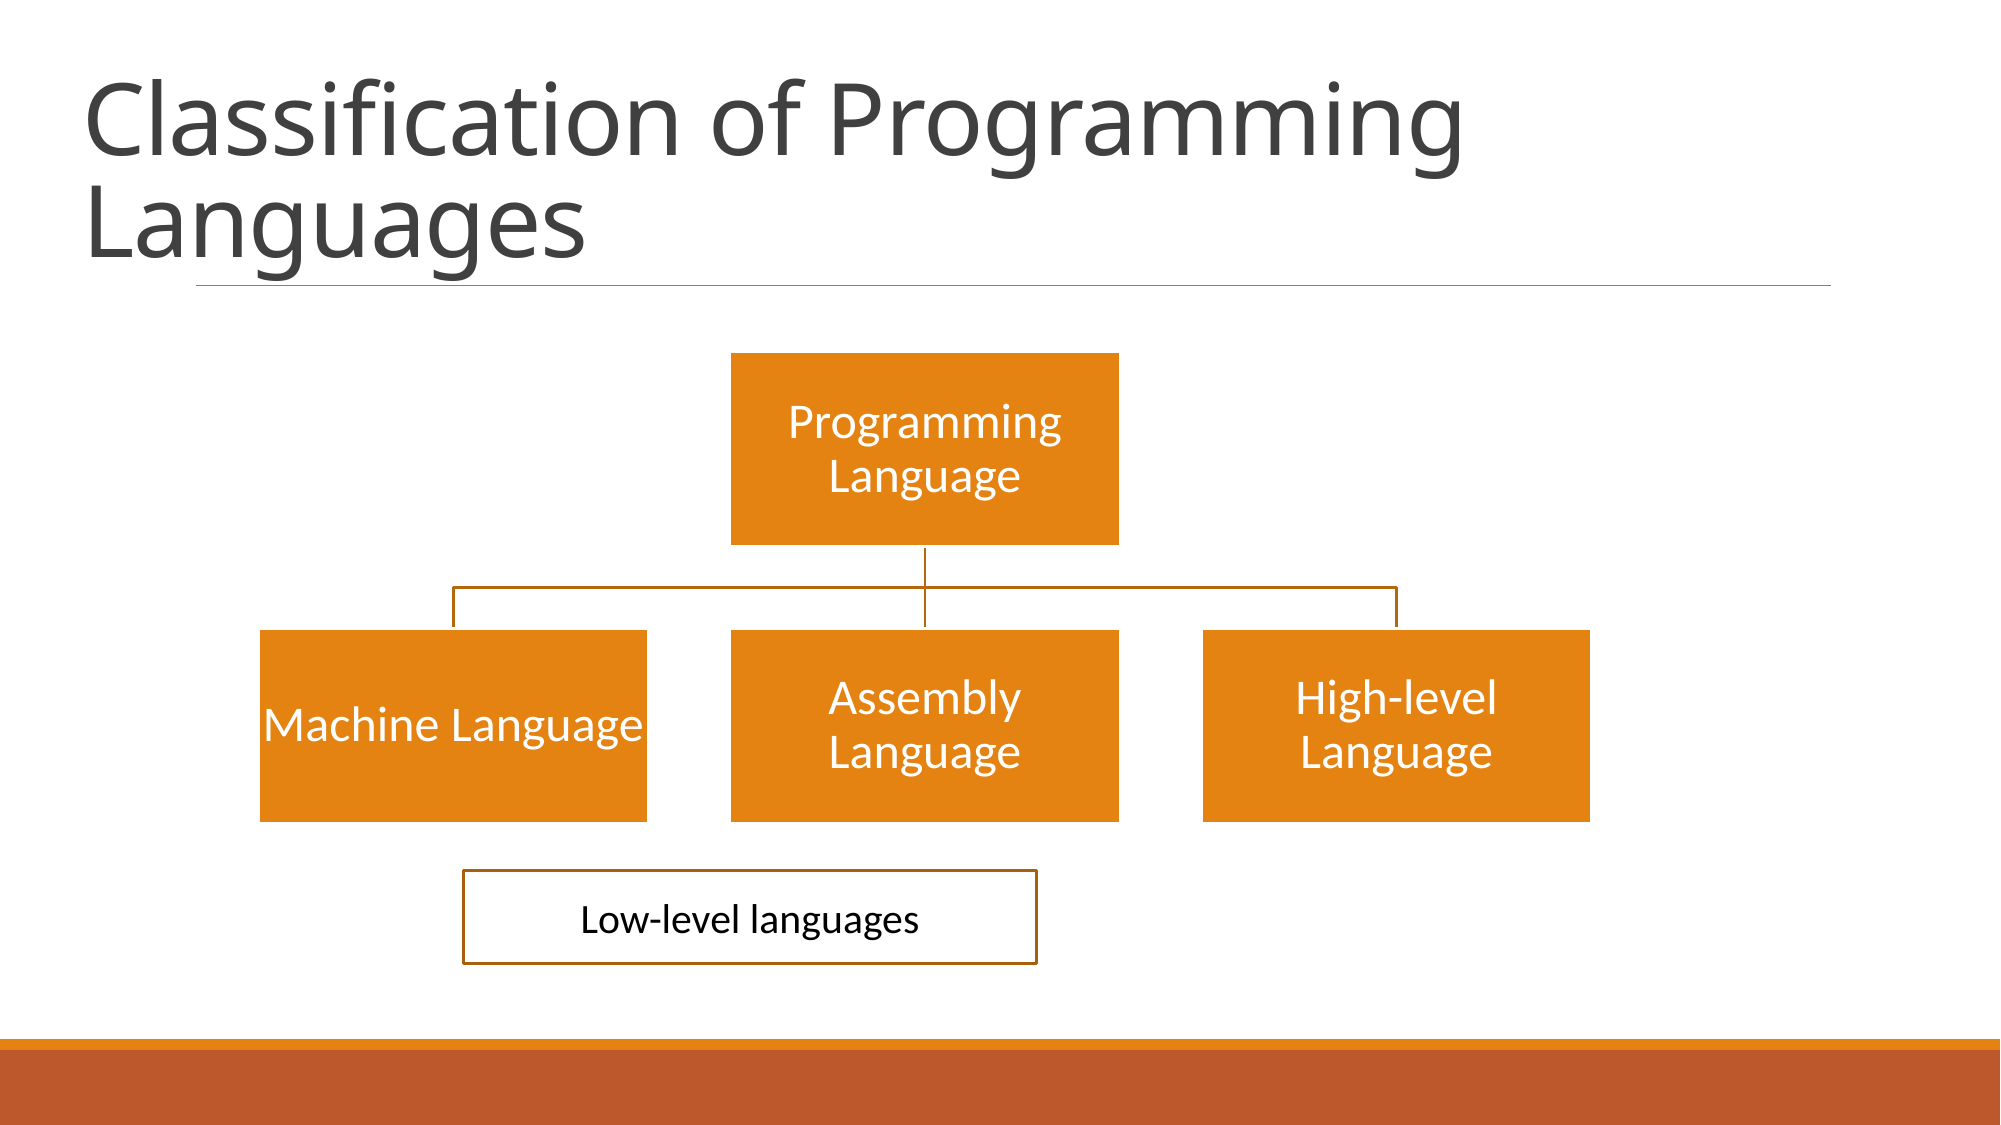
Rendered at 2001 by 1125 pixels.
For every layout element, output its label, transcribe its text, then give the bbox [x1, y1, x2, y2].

title Classification of Programming Languages [67, 47, 1932, 285]
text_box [257, 142, 1593, 1033]
